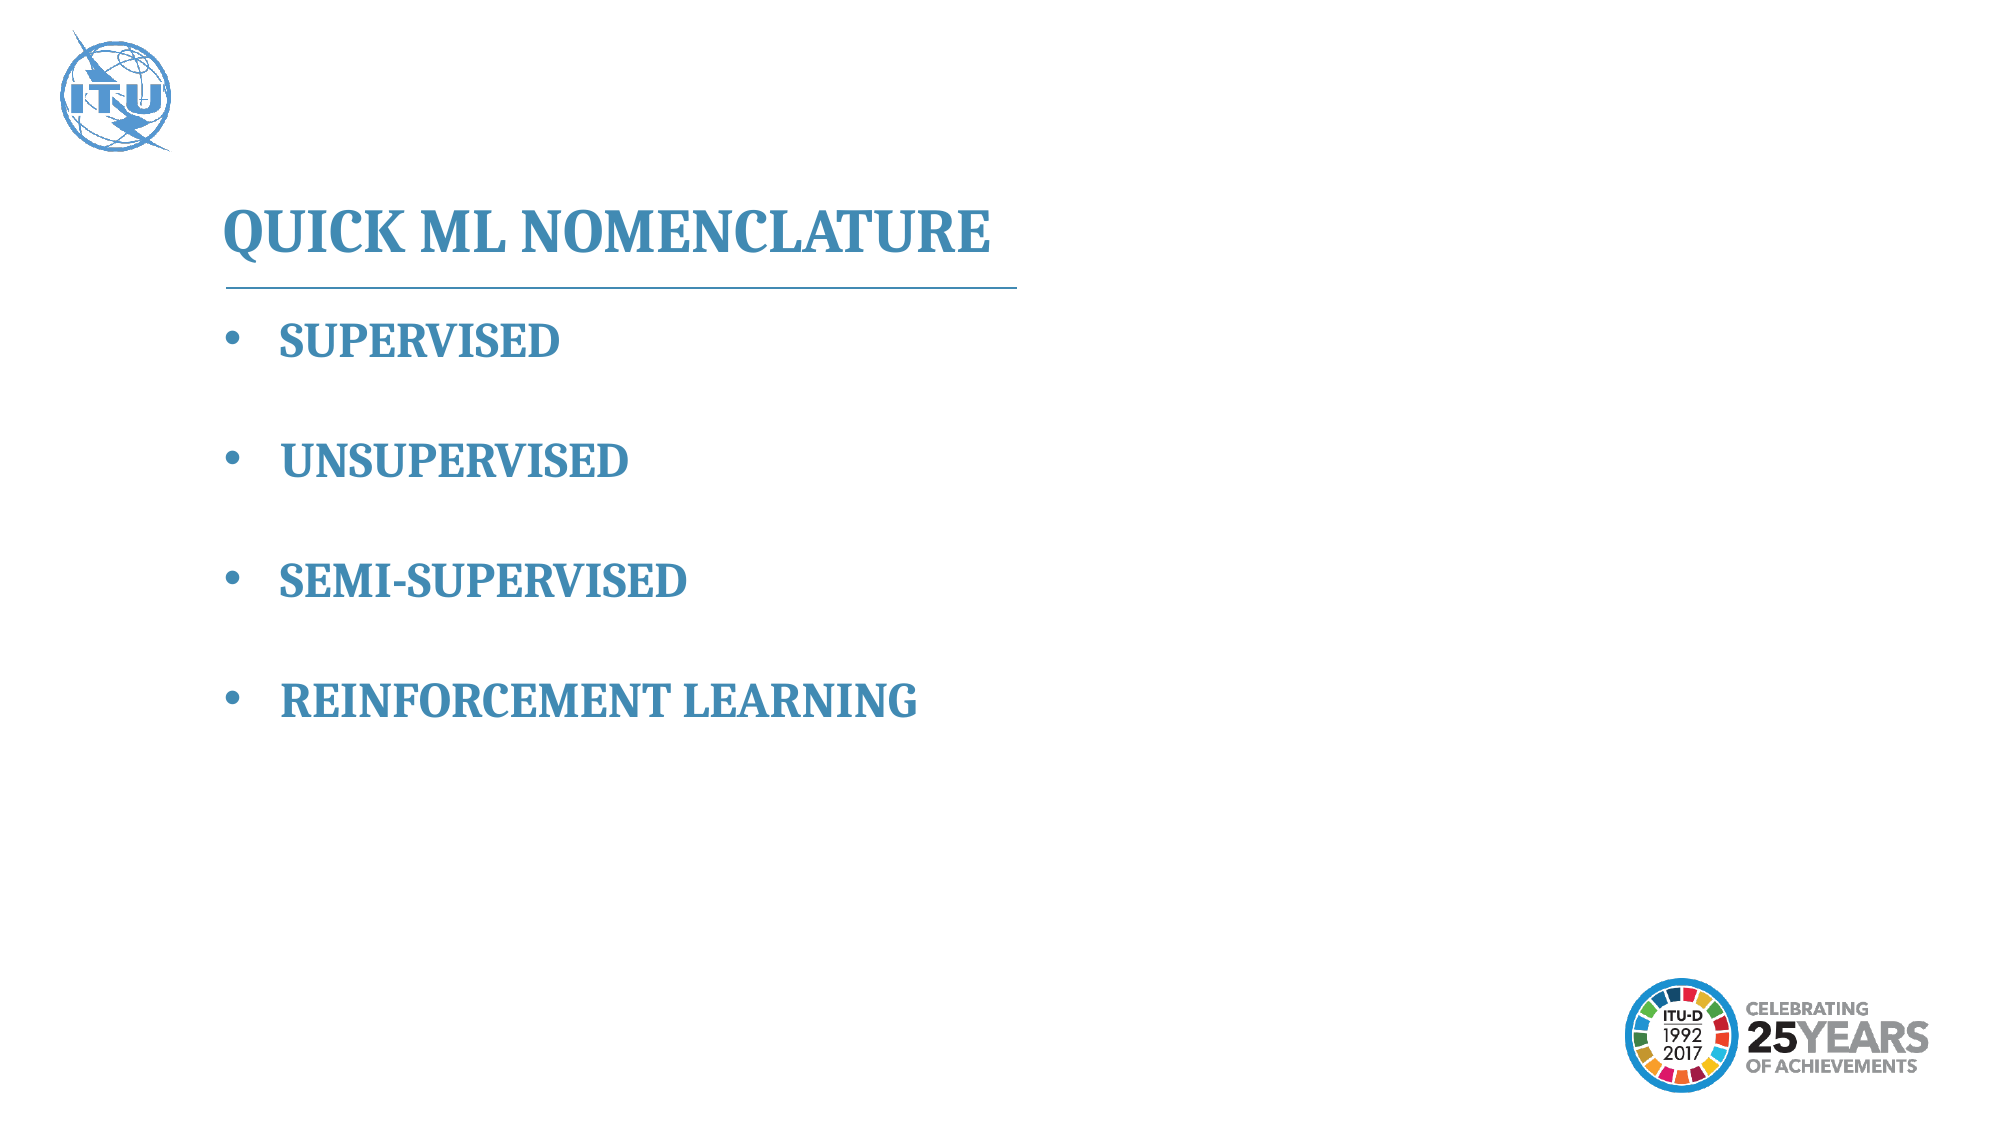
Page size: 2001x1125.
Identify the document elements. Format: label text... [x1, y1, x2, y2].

picture [57, 26, 177, 156]
text_box QUICK ML NOMENCLATURE [208, 182, 1718, 273]
picture [1623, 977, 1930, 1093]
text_box SUPERVISED UNSUPERVISED SEMI-SUPERVISED REINFORCEMENT LEARNING [209, 300, 1835, 795]
